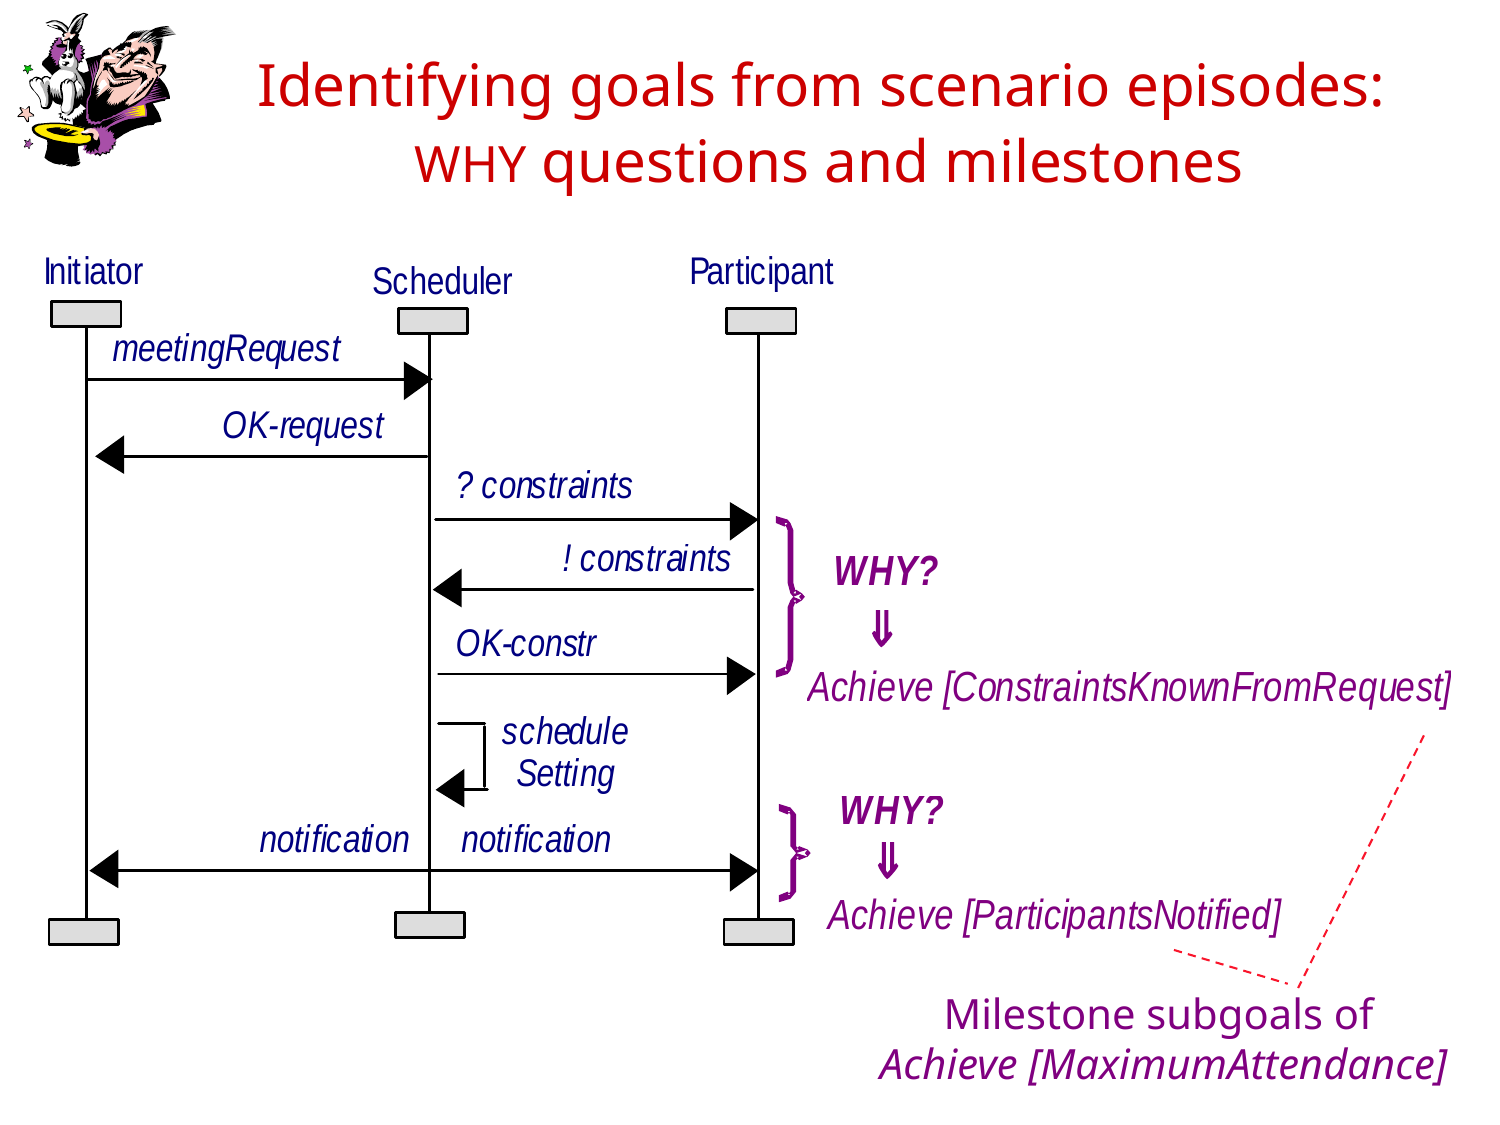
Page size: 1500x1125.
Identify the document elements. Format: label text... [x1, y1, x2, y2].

title Identifying goals from scenario episodes: WHY questions and milestones [141, 51, 1500, 185]
picture [17, 11, 178, 169]
text_box Milestone subgoals of Achieve [MaximumAttendance] [843, 981, 1485, 1081]
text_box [0, 234, 1500, 973]
